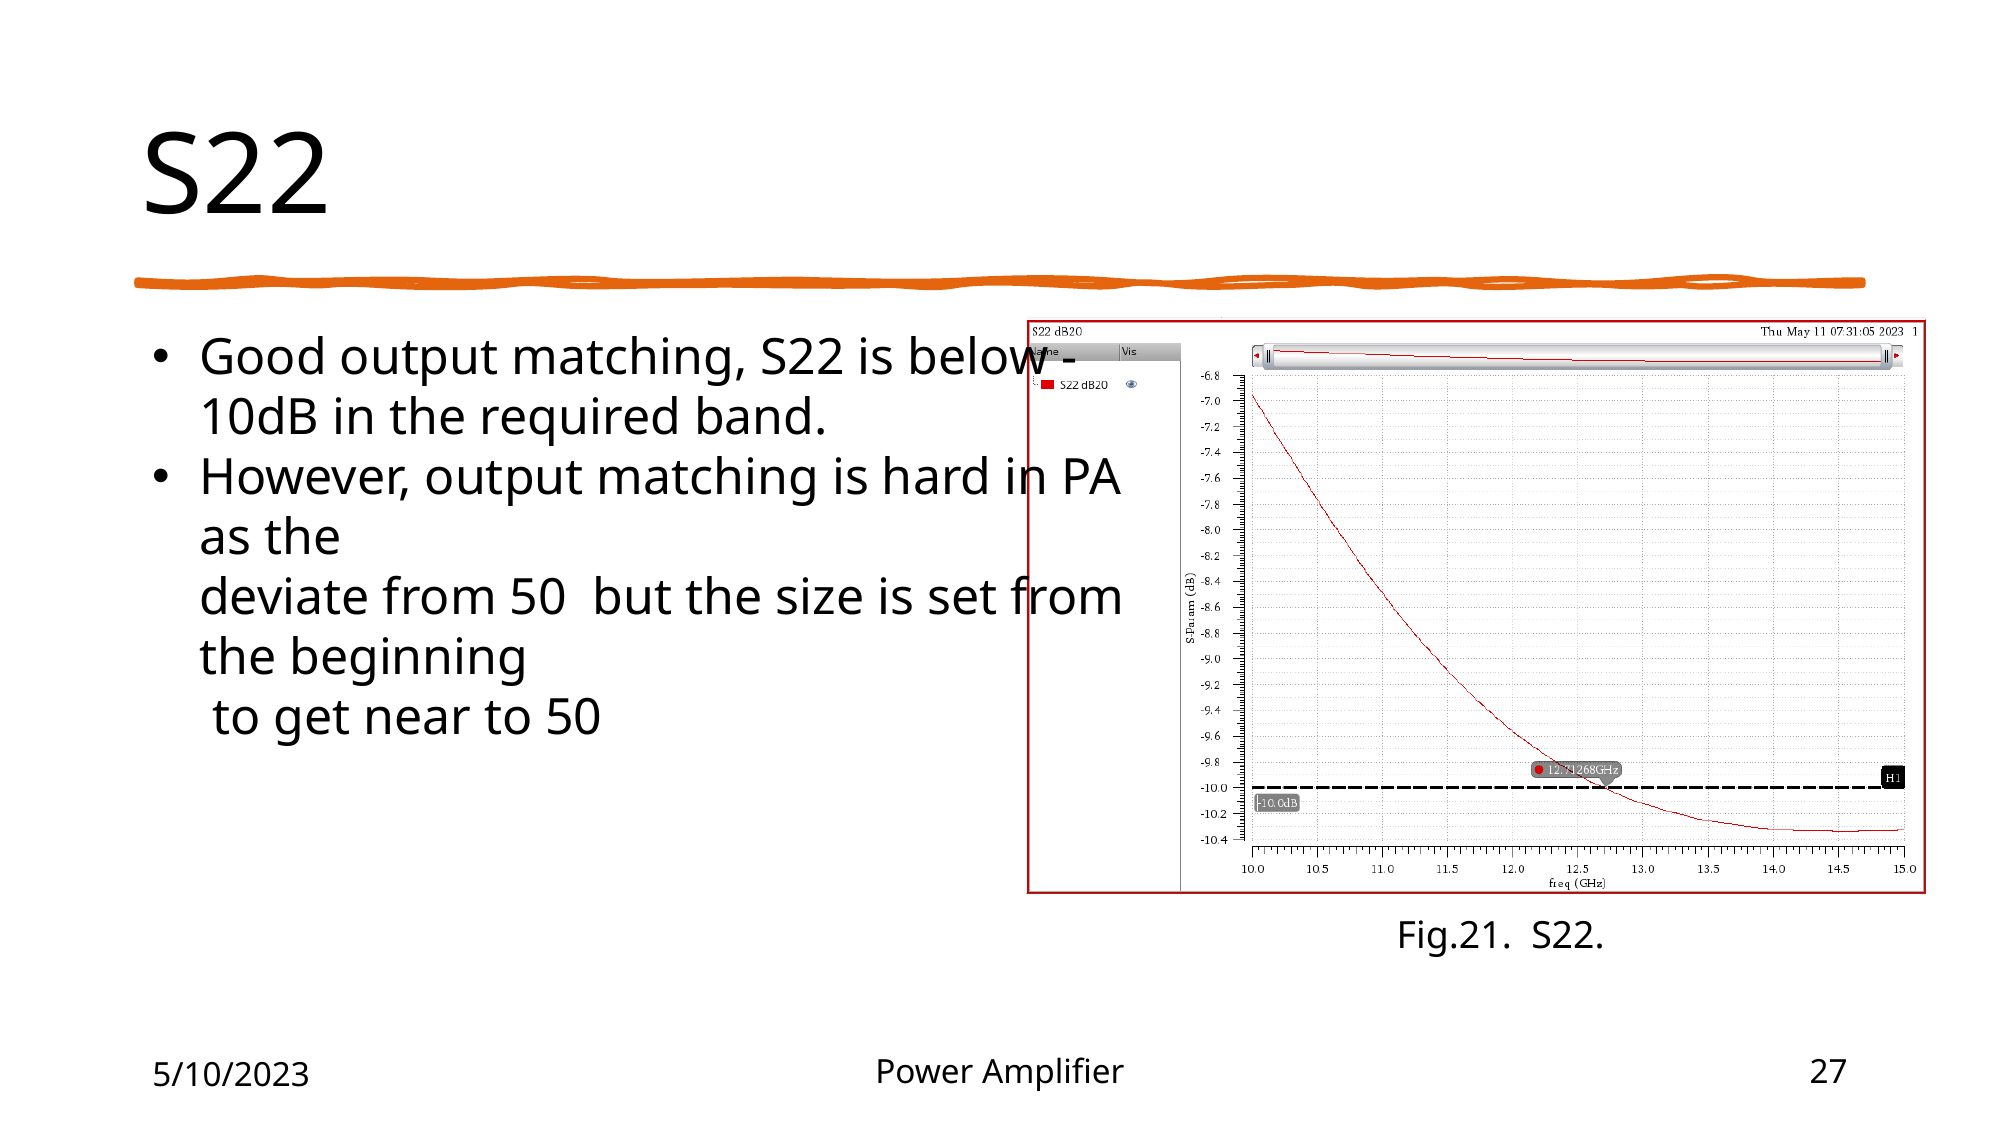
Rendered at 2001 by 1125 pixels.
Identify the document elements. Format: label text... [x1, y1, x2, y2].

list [1025, 317, 1926, 895]
footer Power Amplifier [662, 1042, 1338, 1103]
slide_number 27 [1412, 1042, 1863, 1103]
title S22 [126, 59, 1851, 278]
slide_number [137, 1042, 588, 1103]
text_box Fig.21. S22. [1212, 903, 1789, 963]
